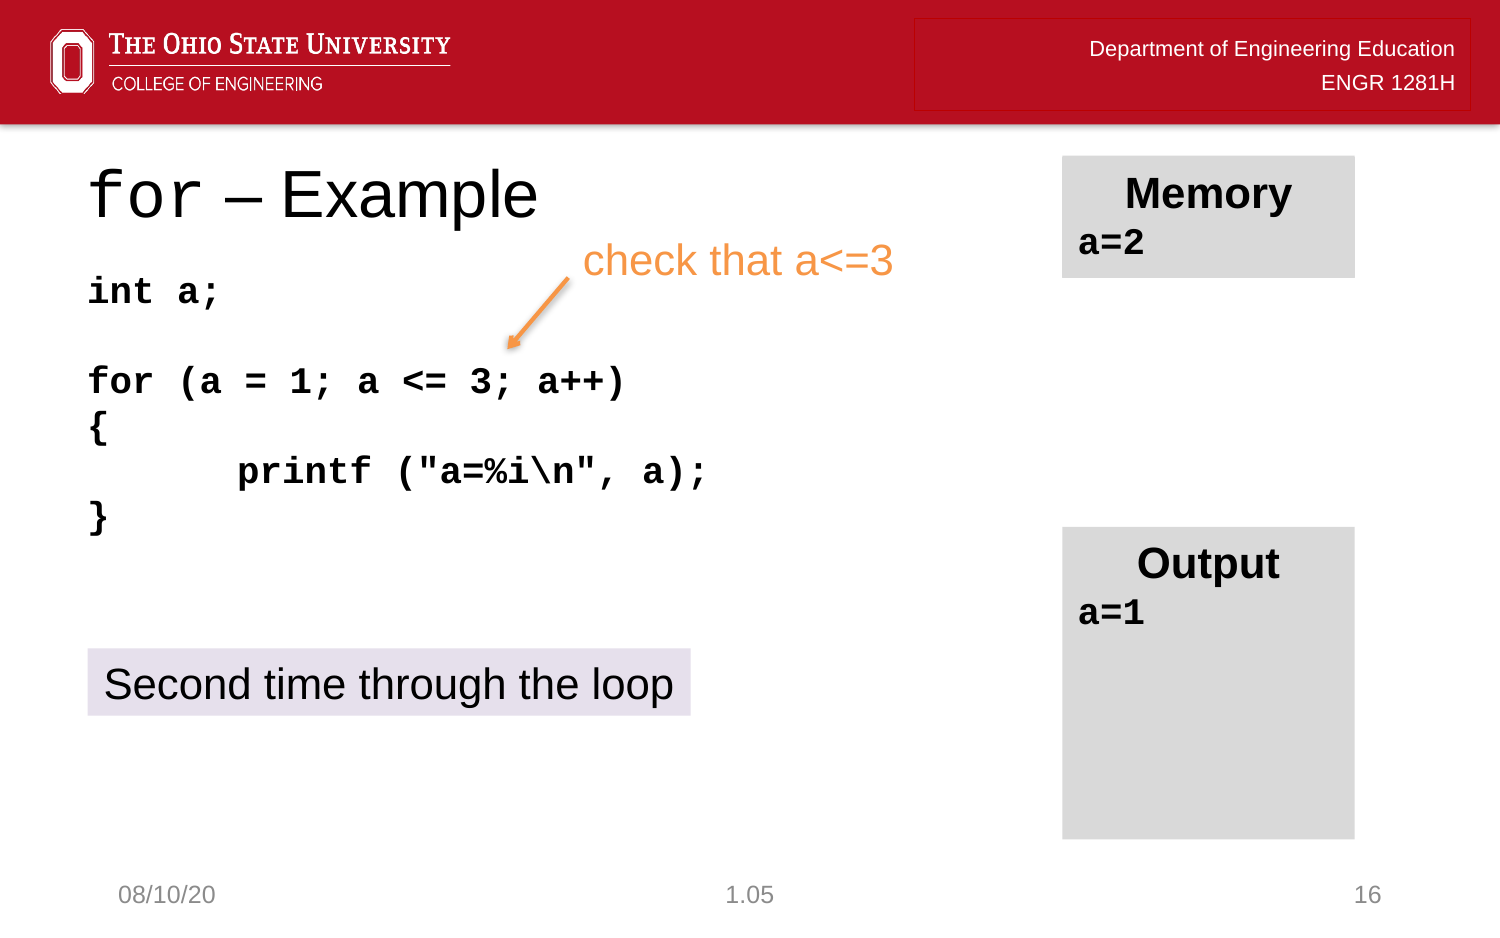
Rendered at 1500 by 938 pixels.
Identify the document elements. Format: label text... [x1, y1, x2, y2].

slide_number 16 [1059, 868, 1397, 919]
text_box check that a<=3 [568, 224, 930, 292]
text_box Output a=1 [1062, 526, 1355, 840]
title for – Example [72, 143, 1433, 251]
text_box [507, 277, 569, 350]
footer 1.05 [496, 868, 1004, 919]
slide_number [103, 868, 441, 919]
text_box Memory a=2 [1062, 251, 1355, 258]
list int a; for (a = 1; a <= 3; a++) { printf ("a=%i\n", a); } [72, 258, 1422, 869]
